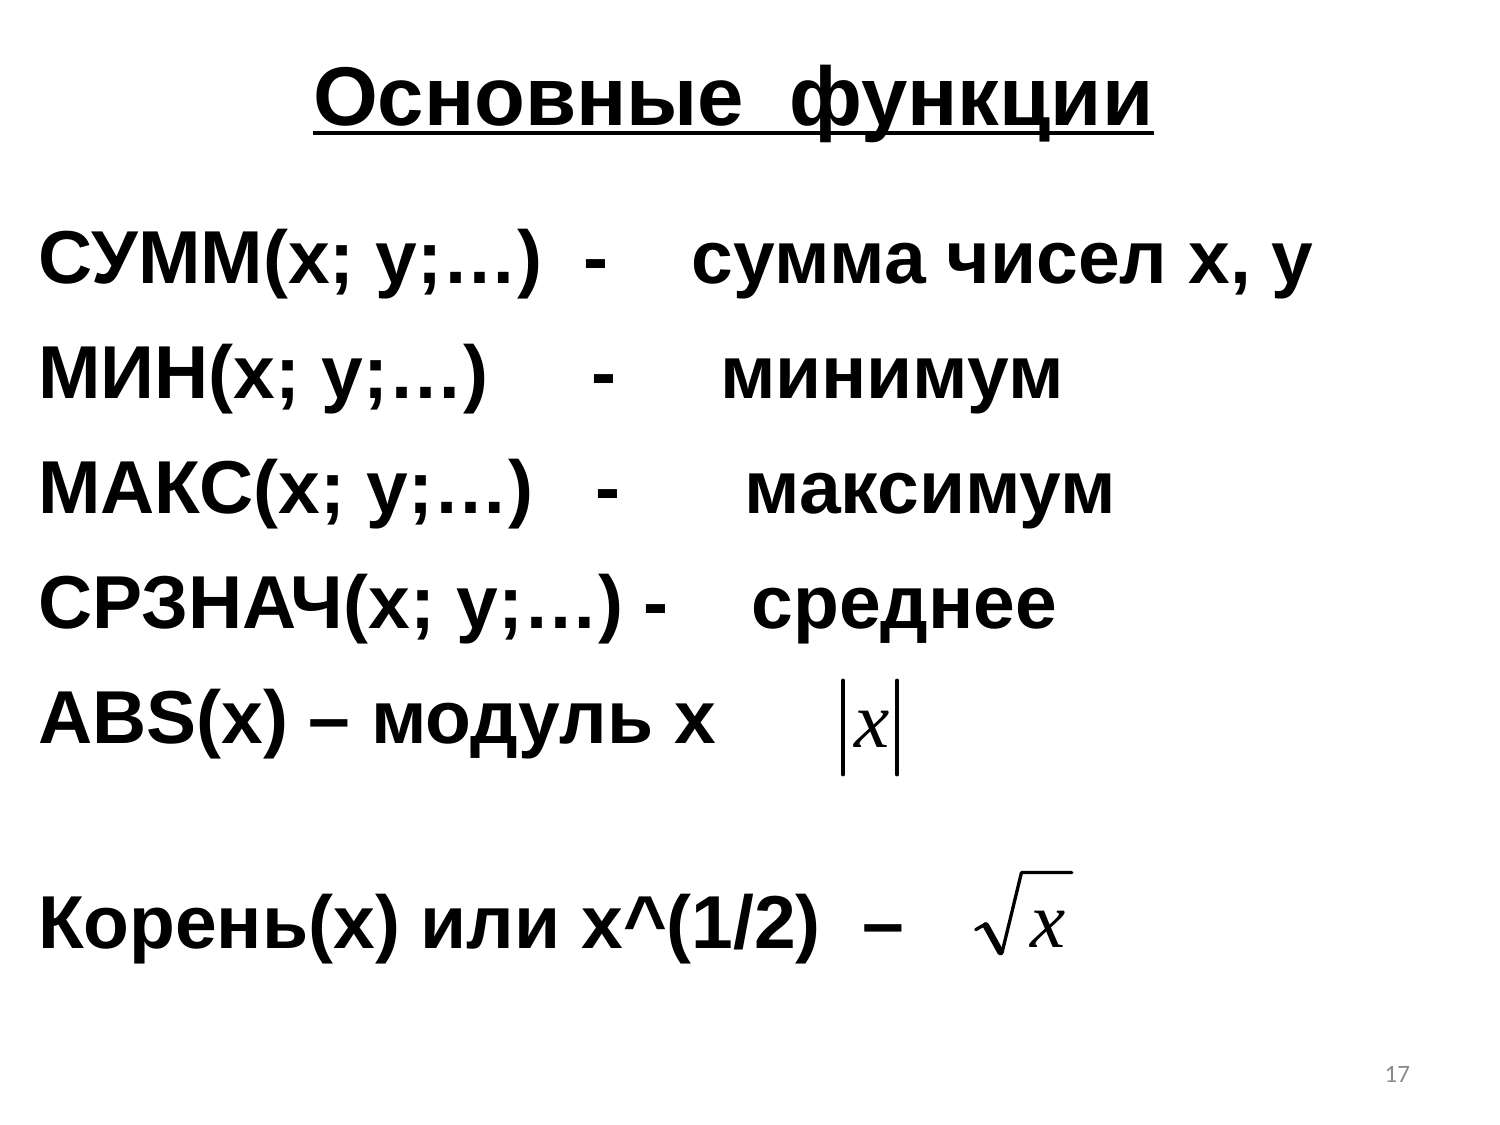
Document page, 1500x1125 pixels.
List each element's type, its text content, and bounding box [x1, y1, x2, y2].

text_box Основные функции [58, 35, 1409, 164]
slide_number 17 [1074, 1042, 1425, 1103]
text_box СУММ(x; y;…) - cумма чисел x, у МИН(x; y;…) - минимум МАКС(x; y;…) - максимум СРЗНАЧ(x; y;…) - среднее ABS(x) – модуль х Корень(x) или x^(1/2) – [23, 201, 1348, 1061]
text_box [960, 855, 1087, 975]
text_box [827, 661, 915, 794]
